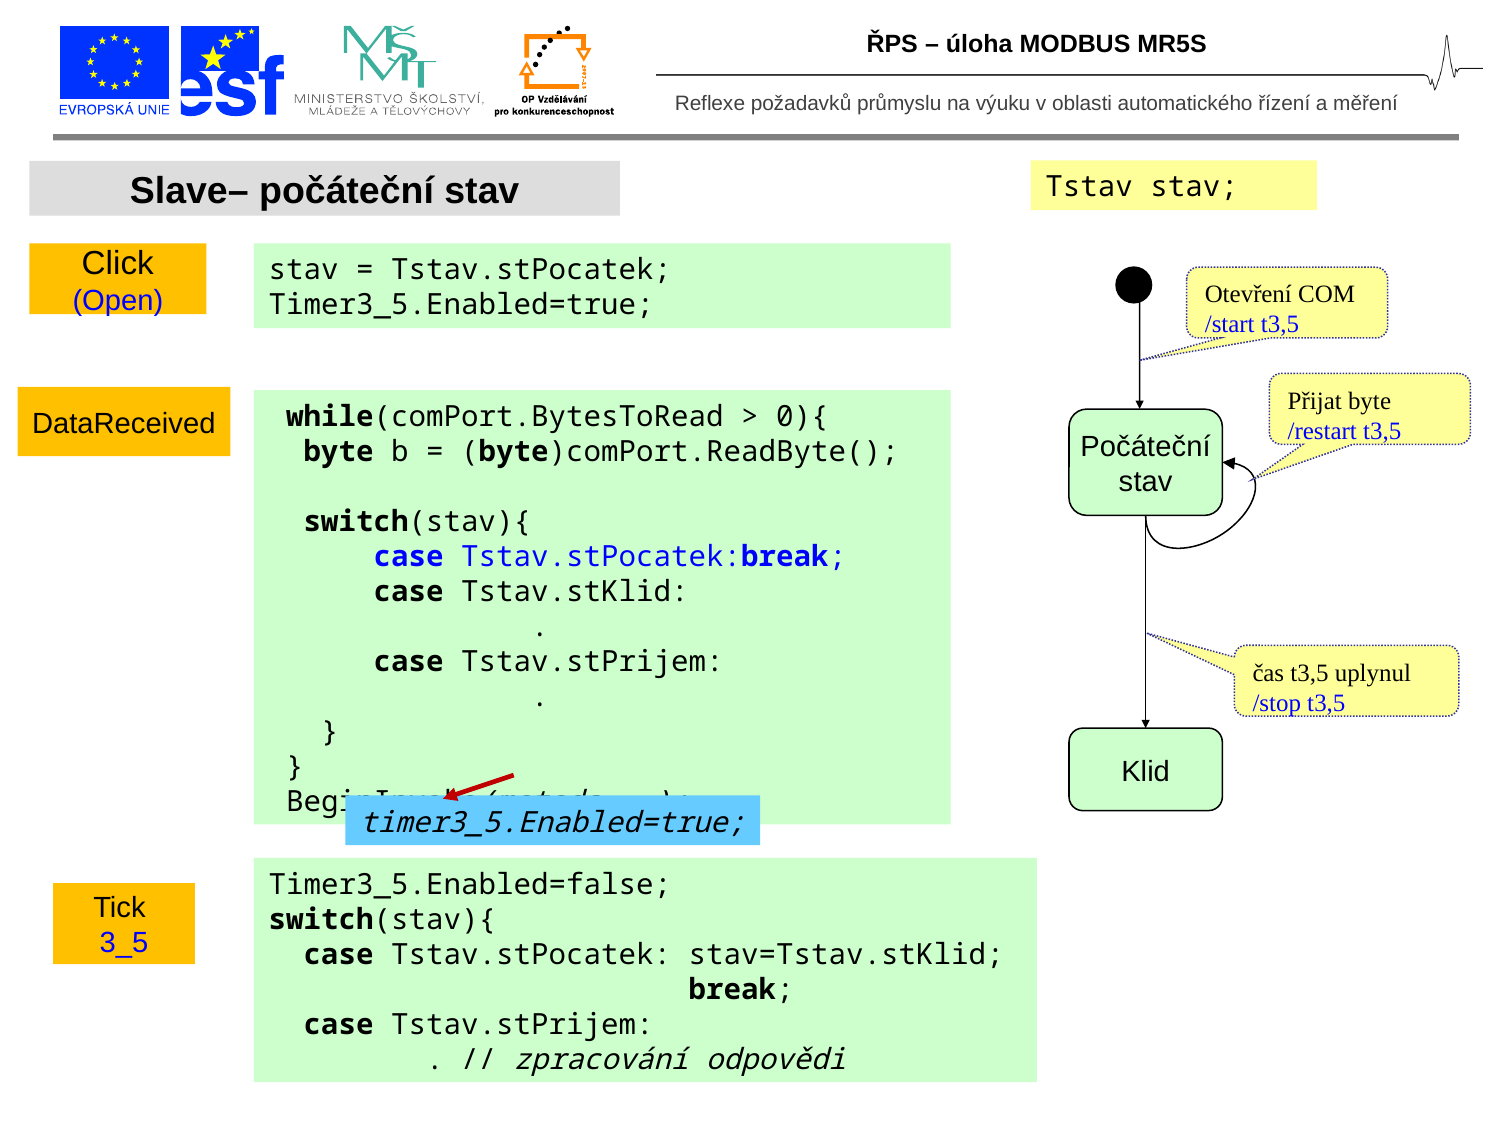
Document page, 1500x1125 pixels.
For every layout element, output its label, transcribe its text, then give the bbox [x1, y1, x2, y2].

text_box Přijat byte /restart t3,5 [1252, 373, 1471, 480]
text_box Slave– počáteční stav [29, 160, 620, 216]
text_box Počáteční stav [1068, 409, 1223, 516]
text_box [1157, 450, 1211, 528]
text_box while(comPort.BytesToRead > 0){ byte b = (byte)comPort.ReadByte(); switch(stav){ case Tstav.stPocatek:break; case Tstav.stKlid: . case Tstav.stPrijem: . } } BeginInvoke(metoda...); [253, 390, 951, 825]
text_box Tstav stav; [1030, 160, 1317, 211]
text_box [442, 774, 514, 801]
text_box Click (Open) [29, 243, 207, 315]
text_box Otevření COM /start t3,5 [1139, 267, 1388, 361]
text_box DataReceived [17, 386, 231, 457]
text_box ŘPS – úloha MODBUS MR5S [644, 20, 1430, 68]
text_box stav = Tstav.stPocatek; Timer3_5.Enabled=true; [253, 243, 951, 329]
text_box timer3_5.Enabled=true; [345, 795, 761, 846]
text_box Timer3_5.Enabled=false; switch(stav){ case Tstav.stPocatek: stav=Tstav.stKlid; break; case Tstav.stPrijem: . // zpracování odpovědi [253, 857, 1037, 1083]
text_box Tick 3_5 [53, 883, 195, 965]
text_box [1116, 267, 1152, 303]
text_box čas t3,5 uplynul /stop t3,5 [1151, 634, 1459, 717]
text_box [1135, 361, 1144, 409]
text_box Klid [1069, 728, 1223, 811]
picture [656, 34, 1483, 91]
